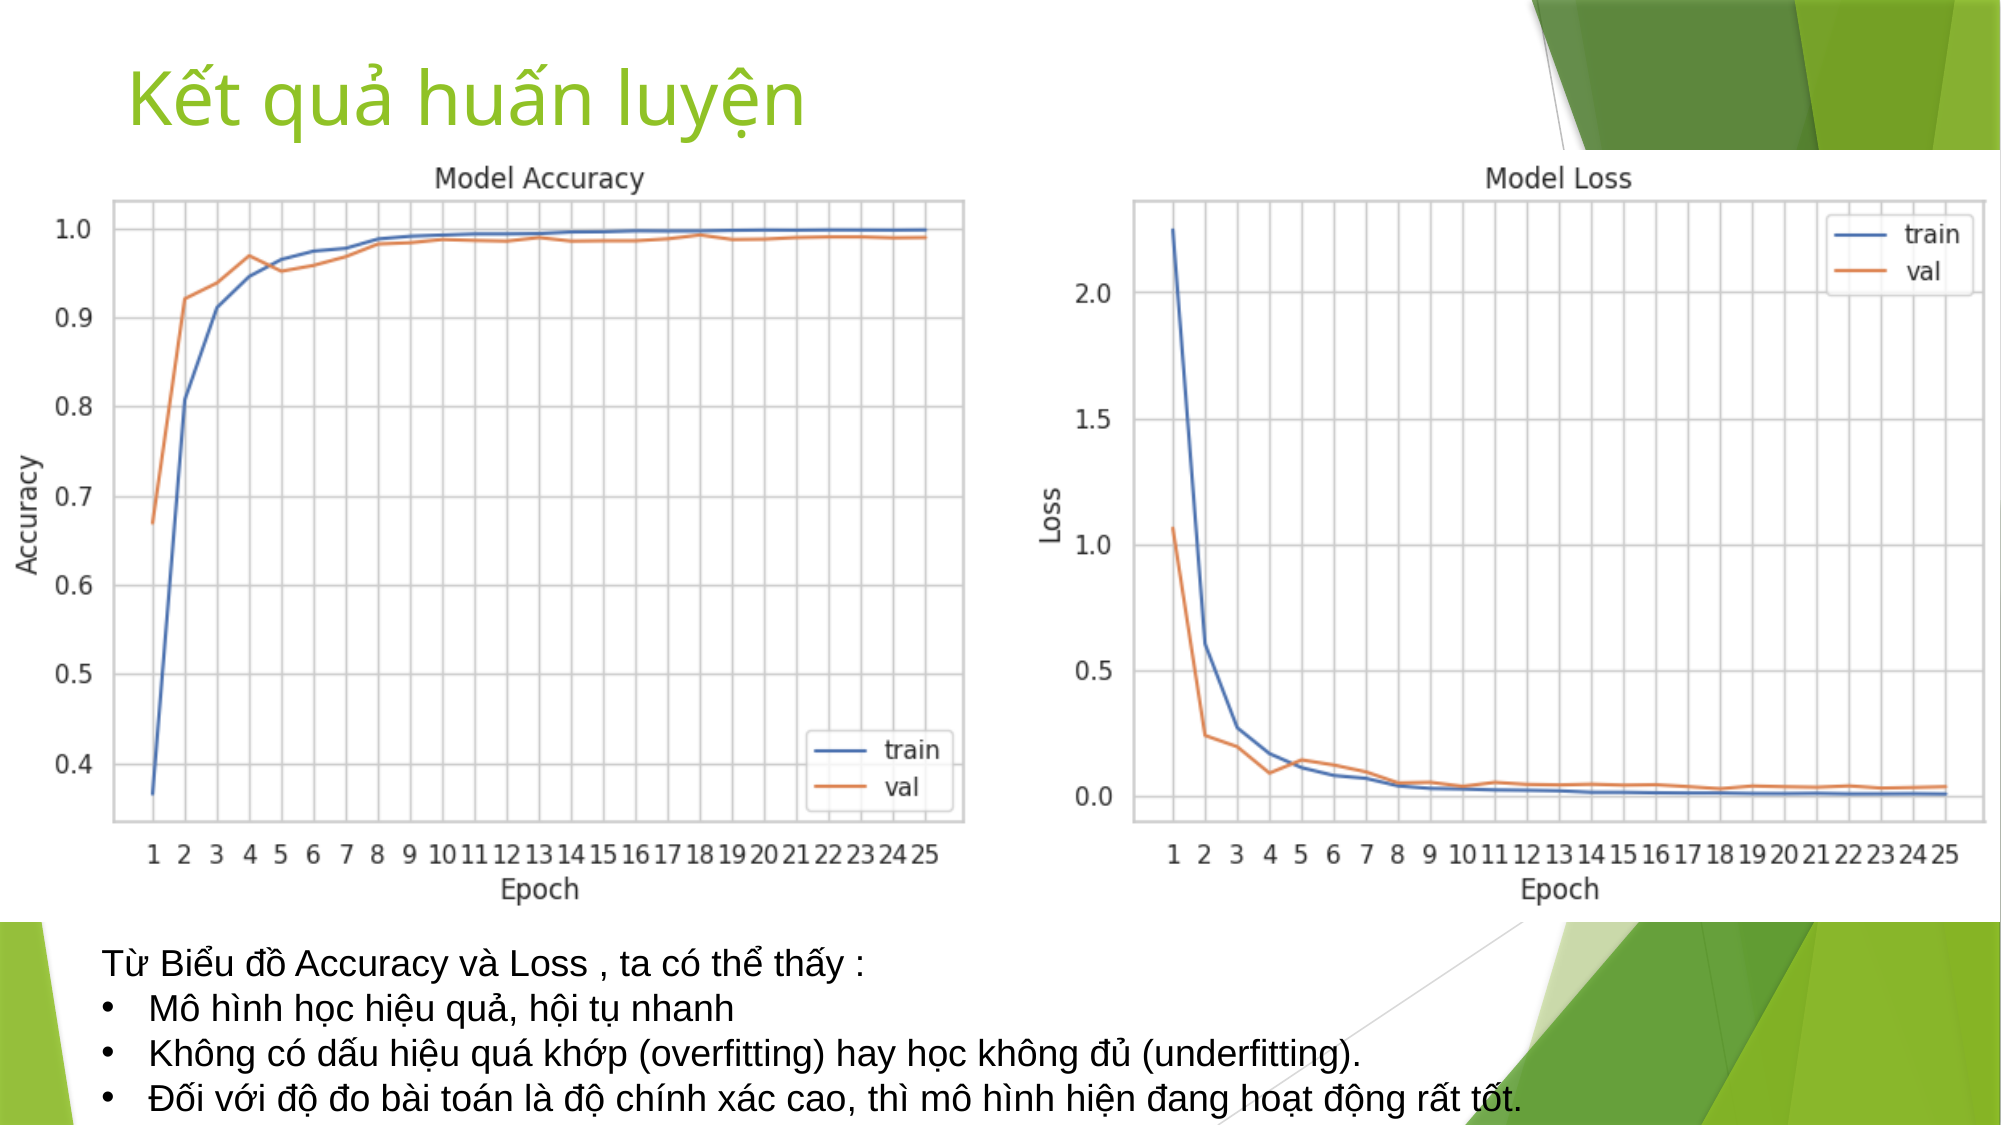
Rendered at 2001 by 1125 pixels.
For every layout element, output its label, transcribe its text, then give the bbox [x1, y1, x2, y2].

picture [0, 150, 2000, 922]
title Kết quả huấn luyện [111, 42, 1522, 147]
text_box Từ Biểu đồ Accuracy và Loss , ta có thể thấy : Mô hình học hiệu quả, hội tụ nhanh Không có dấu hiệu quá khớp (overfitting) hay học không đủ (underfitting). Đối với độ đo bài toán là độ chính xác cao, thì mô hình hiện đang hoạt động rất tốt. [86, 933, 1648, 1125]
